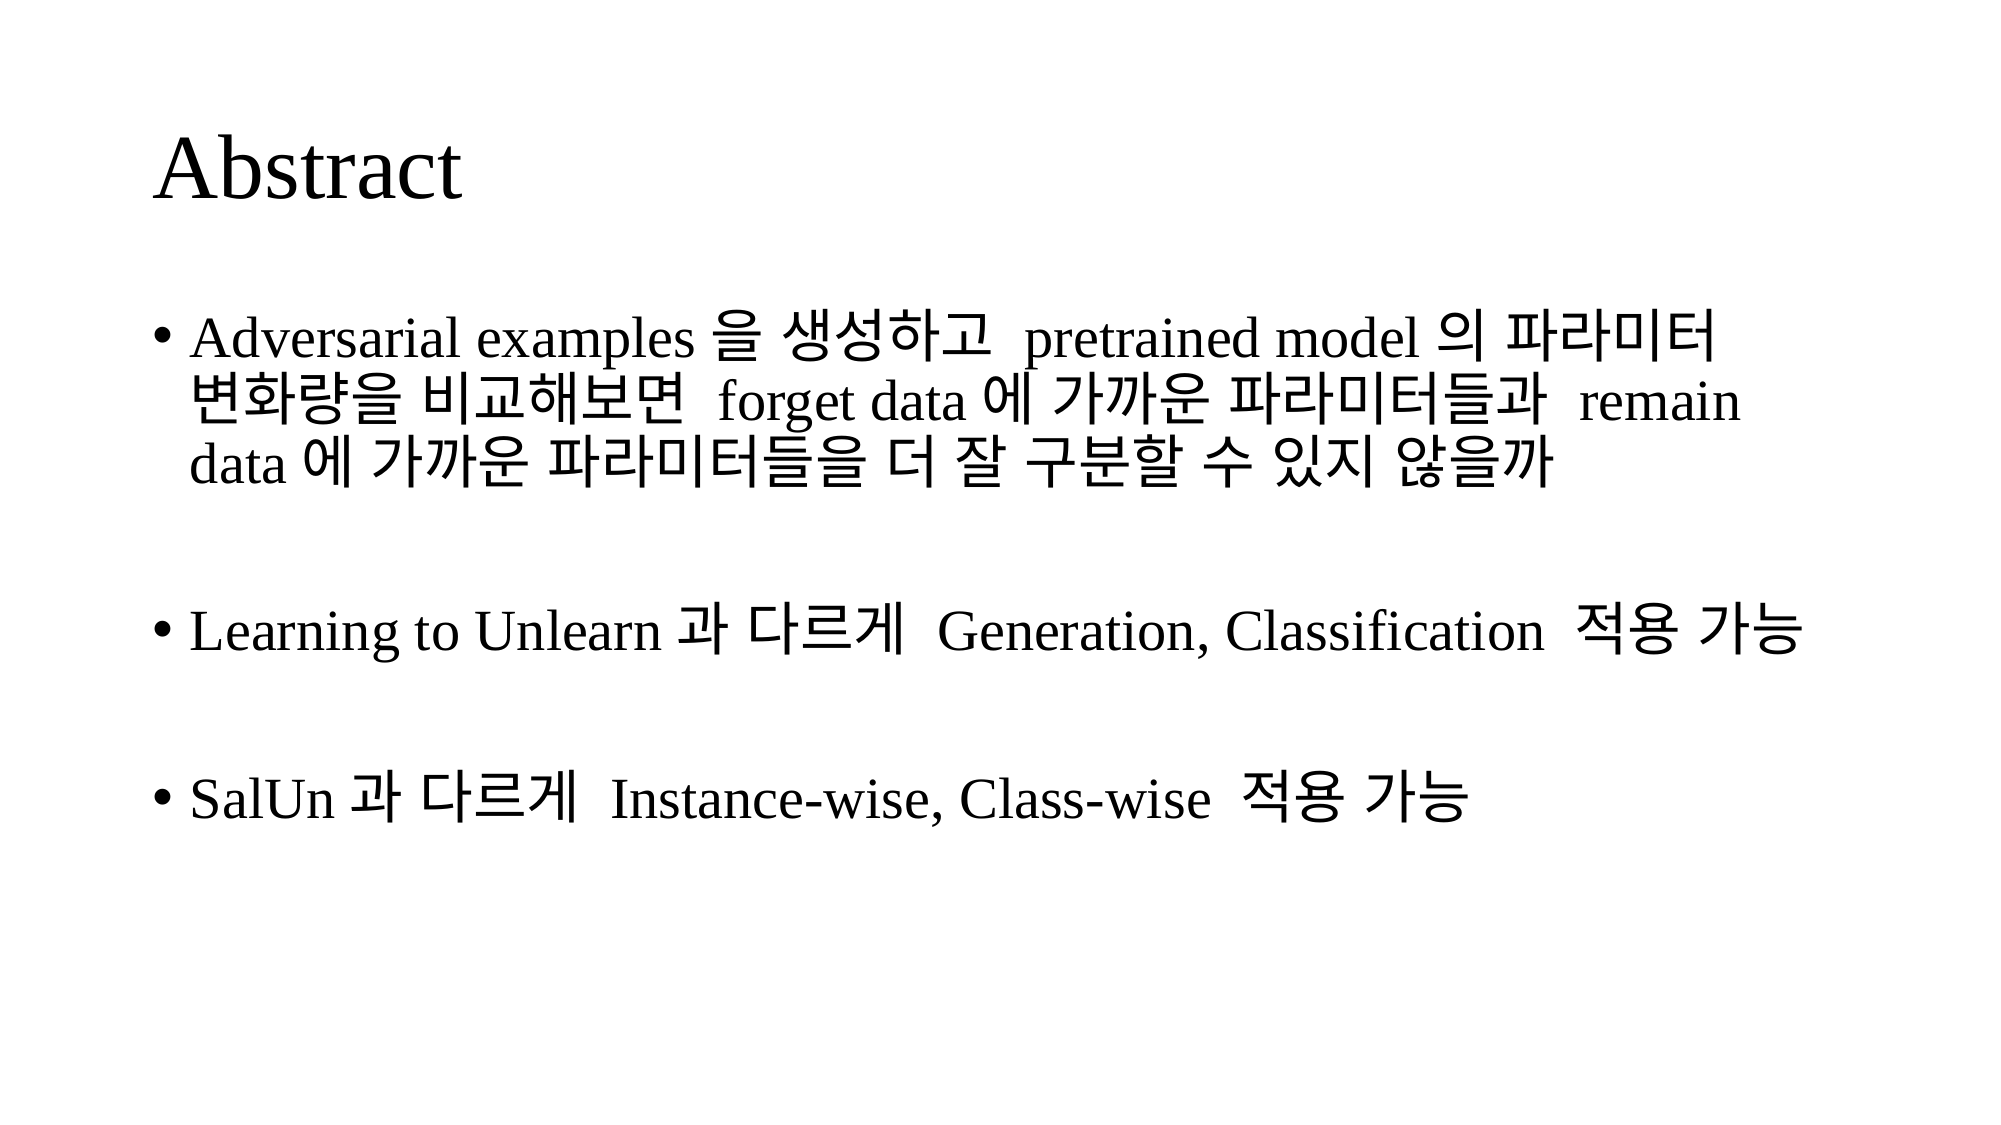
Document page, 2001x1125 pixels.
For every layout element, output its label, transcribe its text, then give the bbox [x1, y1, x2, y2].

list Adversarial examples을 생성하고 pretrained model의 파라미터 변화량을 비교해보면 forget data에 가까운 파라미터들과 remain data에 가까운 파라미터들을 더 잘 구분할 수 있지 않을까 Learning to Unlearn과 다르게 Generation, Classification 적용 가능 SalUn과 다르게 Instance-wise, Class-wise 적용 가능 [137, 299, 1863, 1014]
title Abstract [137, 59, 1863, 278]
